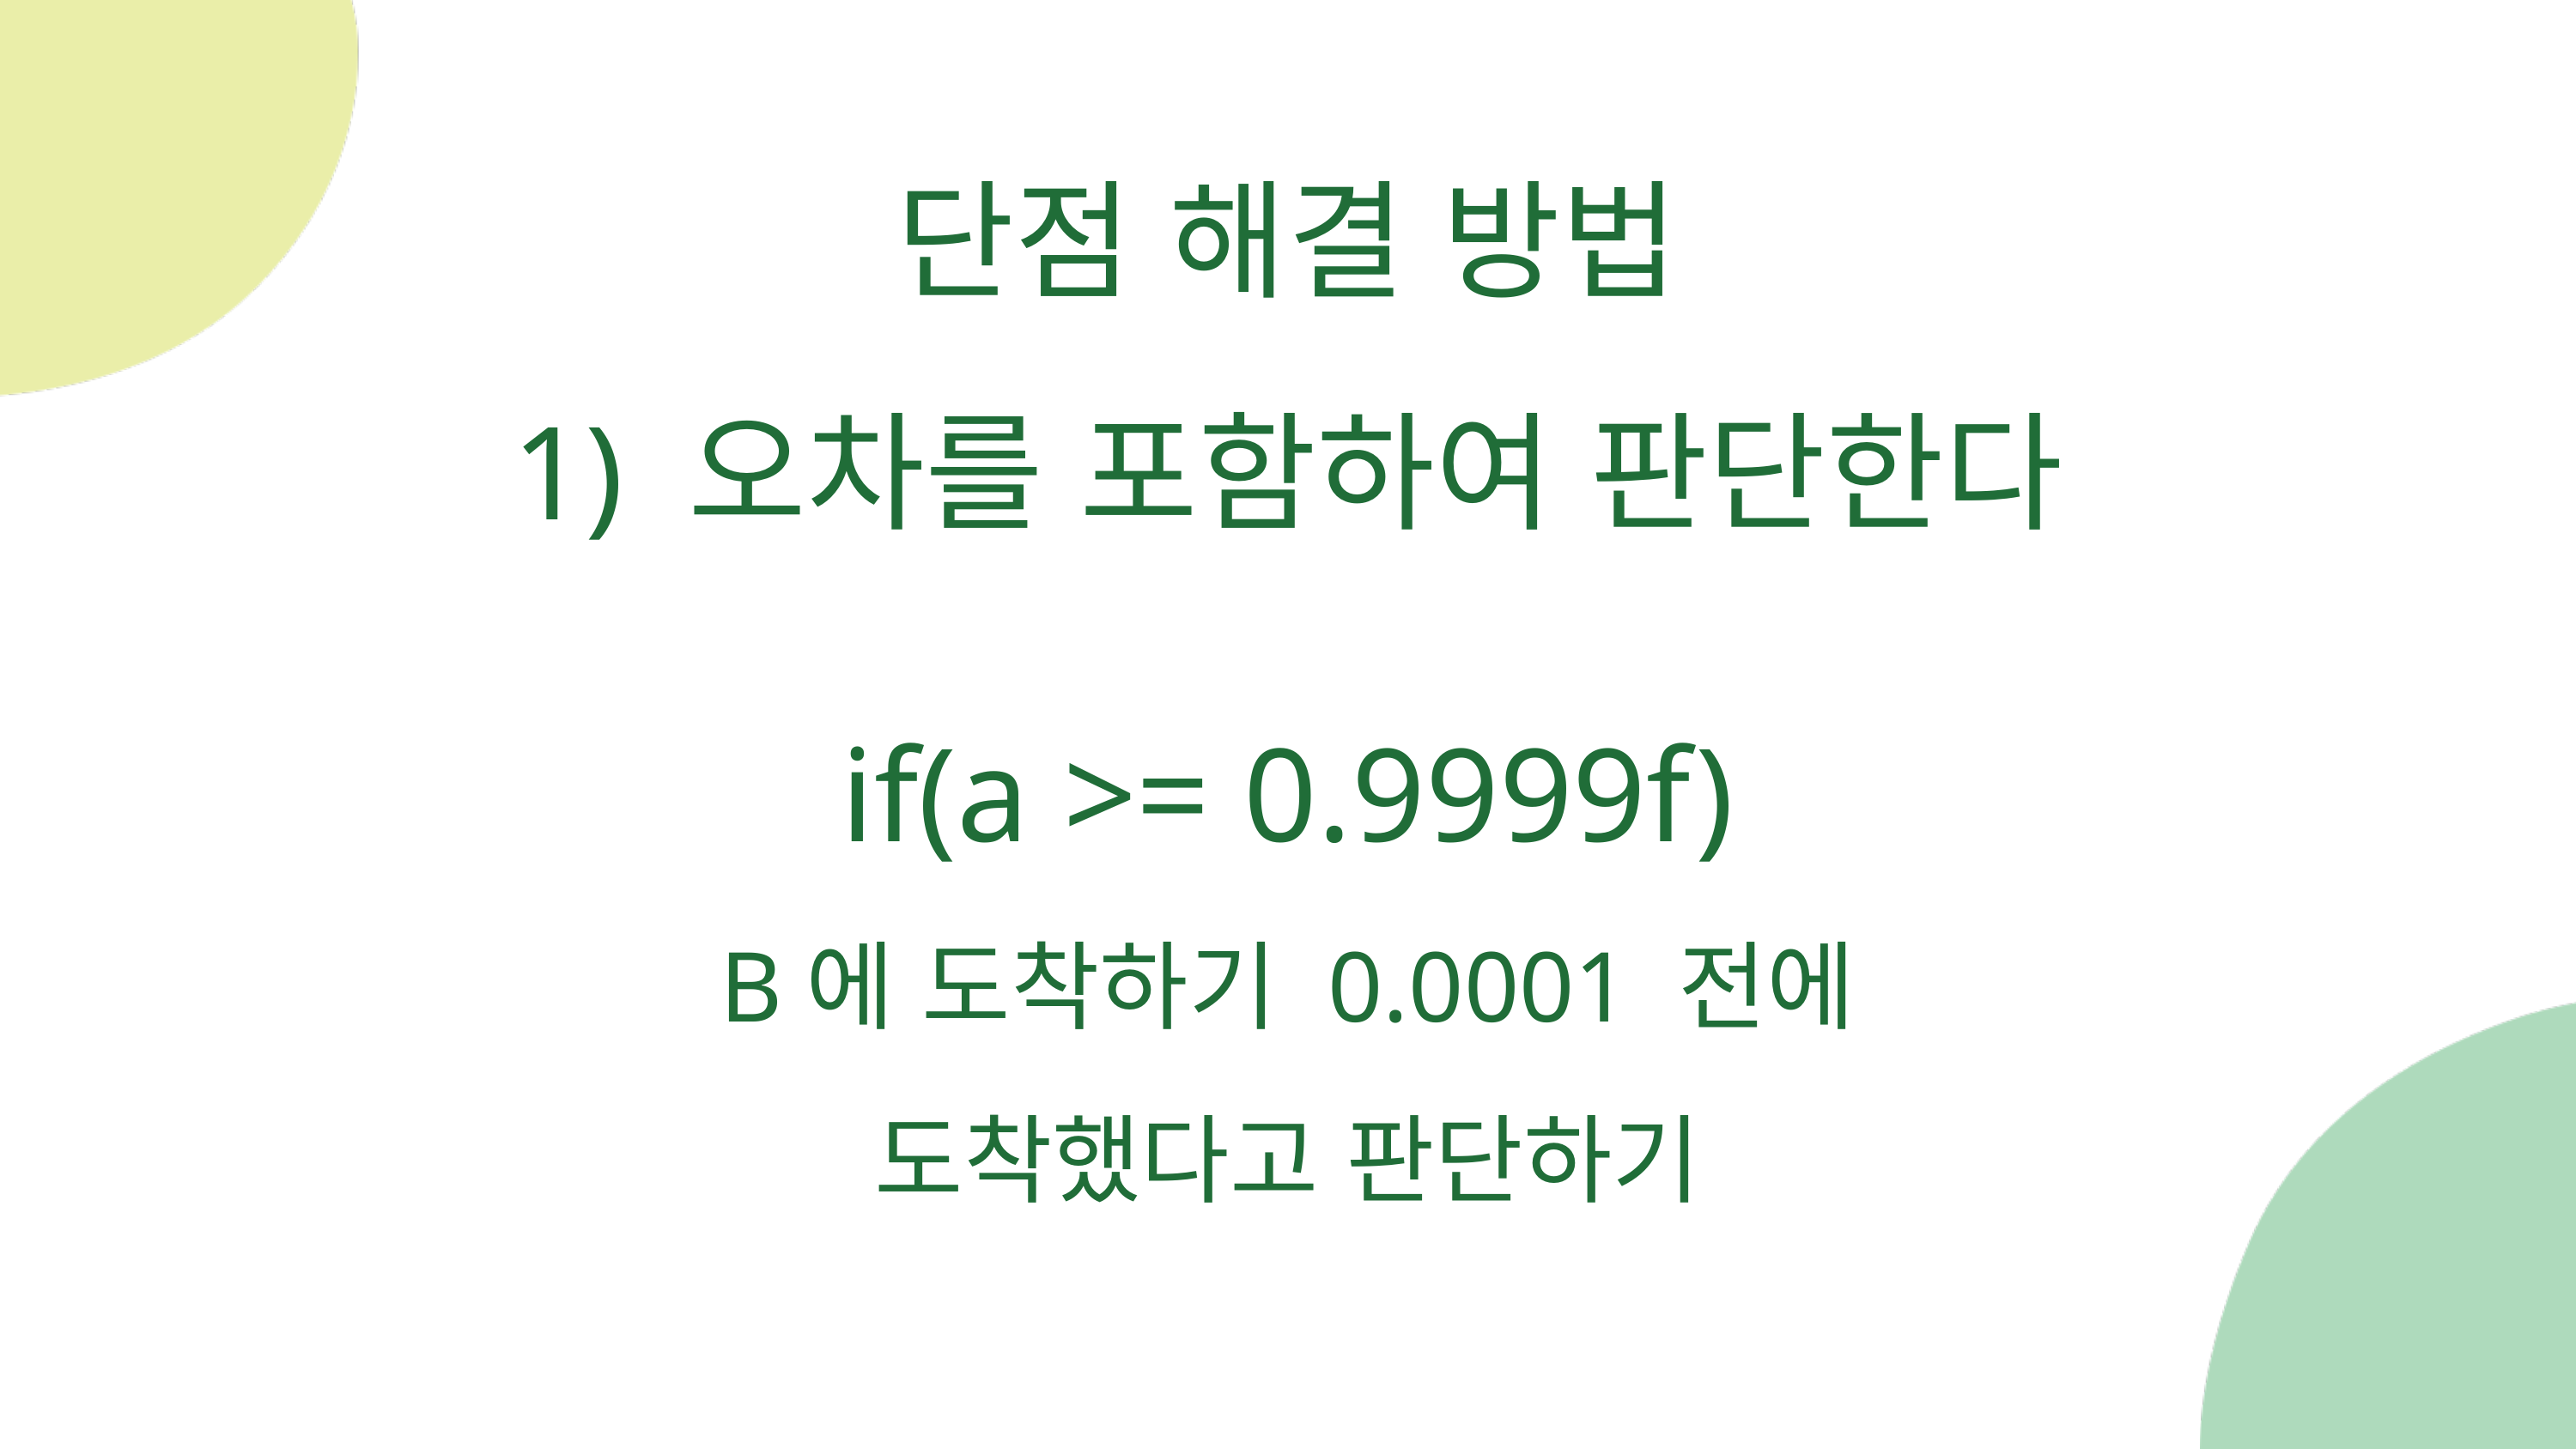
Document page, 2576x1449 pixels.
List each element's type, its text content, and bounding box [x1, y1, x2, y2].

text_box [2200, 989, 2576, 1449]
text_box 단점 해결 방법 1) 오차를 포함하여 판단한다 if(a >= 0.9999f) B에 도착하기 0.0001 전에 도착했다고 판단하기 [101, 75, 2475, 1222]
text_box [0, 0, 361, 400]
